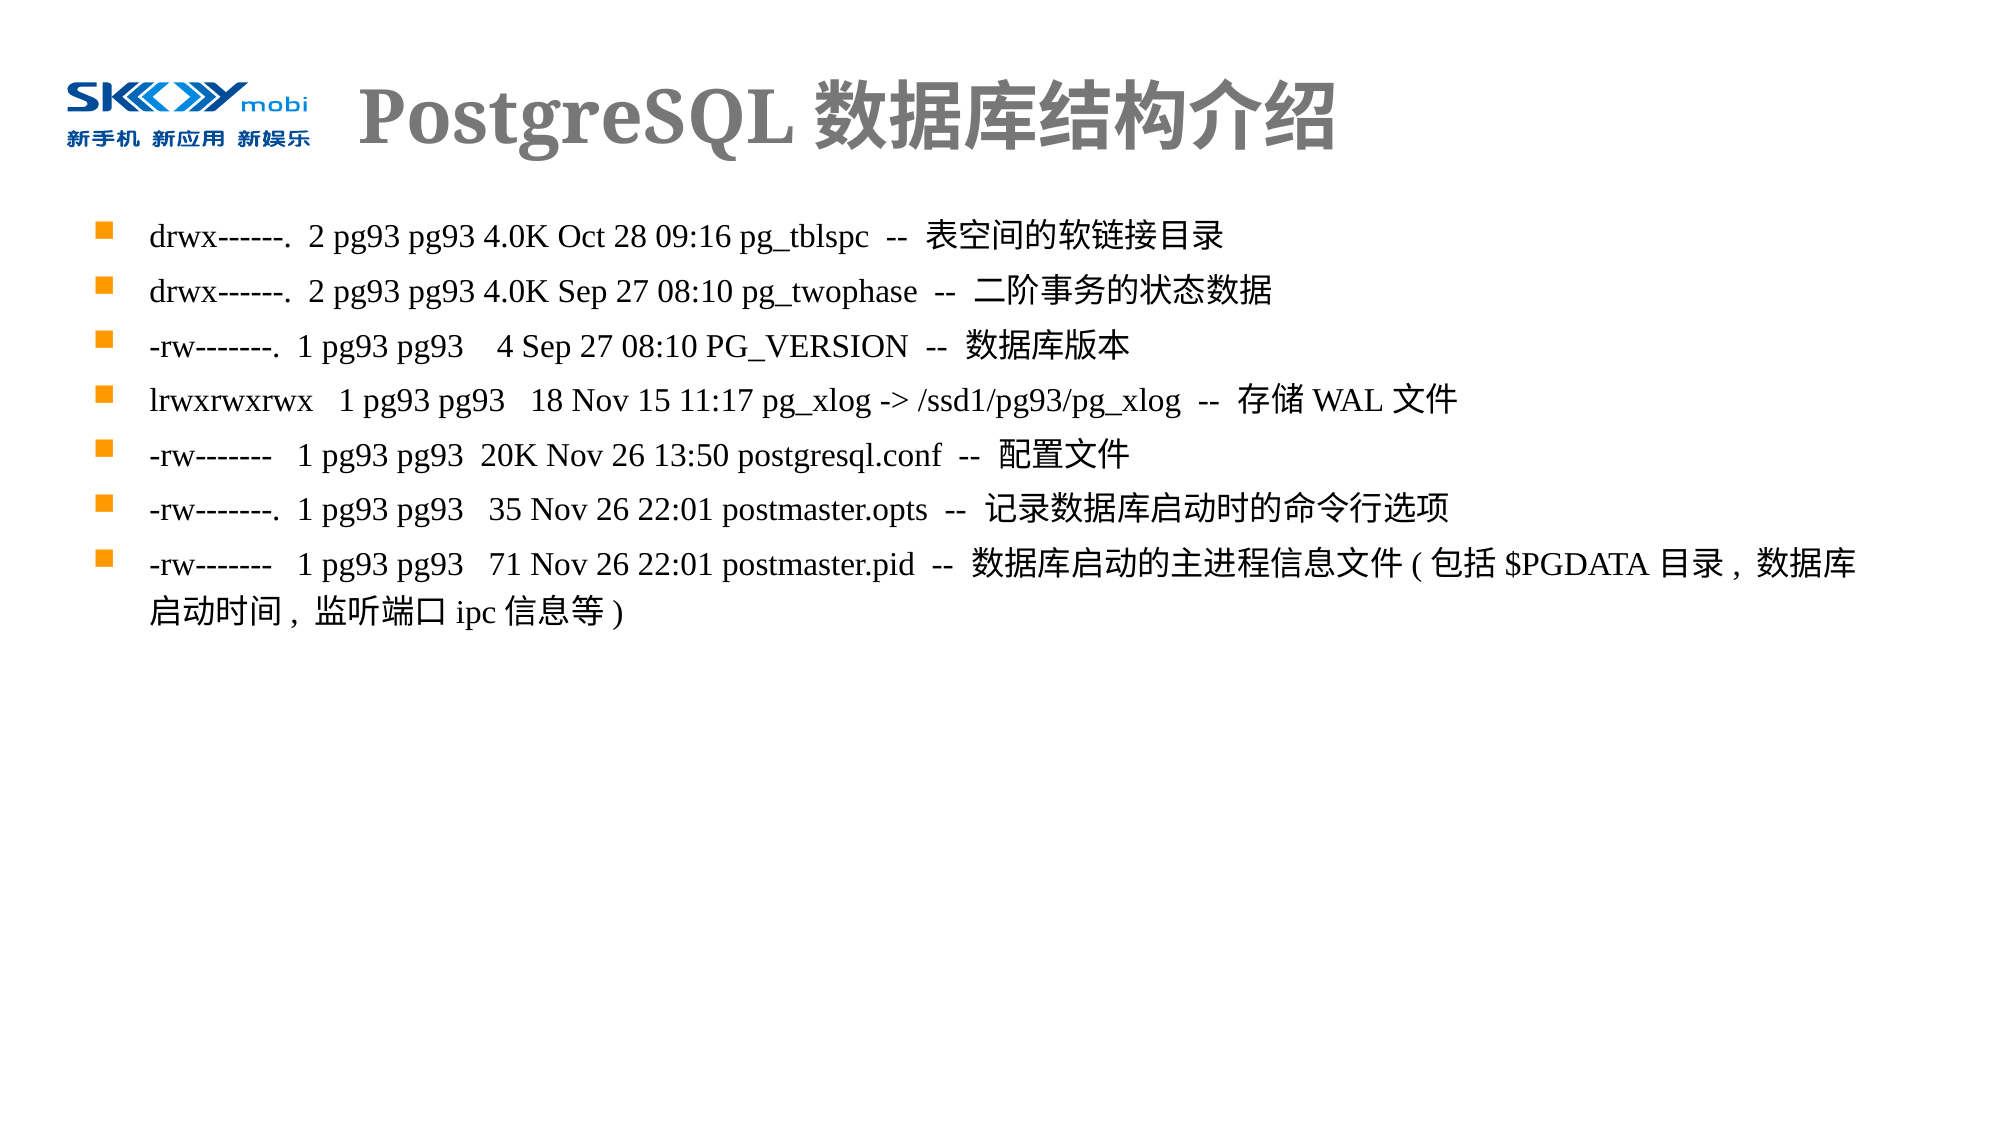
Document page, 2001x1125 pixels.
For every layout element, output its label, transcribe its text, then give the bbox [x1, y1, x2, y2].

list drwx------. 2 pg93 pg93 4.0K Oct 28 09:16 pg_tblspc -- 表空间的软链接目录 drwx------. 2 pg93 pg93 4.0K Sep 27 08:10 pg_twophase -- 二阶事务的状态数据 -rw-------. 1 pg93 pg93 4 Sep 27 08:10 PG_VERSION -- 数据库版本 lrwxrwxrwx 1 pg93 pg93 18 Nov 15 11:17 pg_xlog -> /ssd1/pg93/pg_xlog -- 存储WAL文件 -rw------- 1 pg93 pg93 20K Nov 26 13:50 postgresql.conf -- 配置文件 -rw-------. 1 pg93 pg93 35 Nov 26 22:01 postmaster.opts -- 记录数据库启动时的命令行选项 -rw------- 1 pg93 pg93 71 Nov 26 22:01 postmaster.pid -- 数据库启动的主进程信息文件(包括$PGDATA目录, 数据库启动时间, 监听端口ipc信息等) [77, 198, 1901, 1020]
title PostgreSQL数据库结构介绍 [343, 60, 1901, 167]
